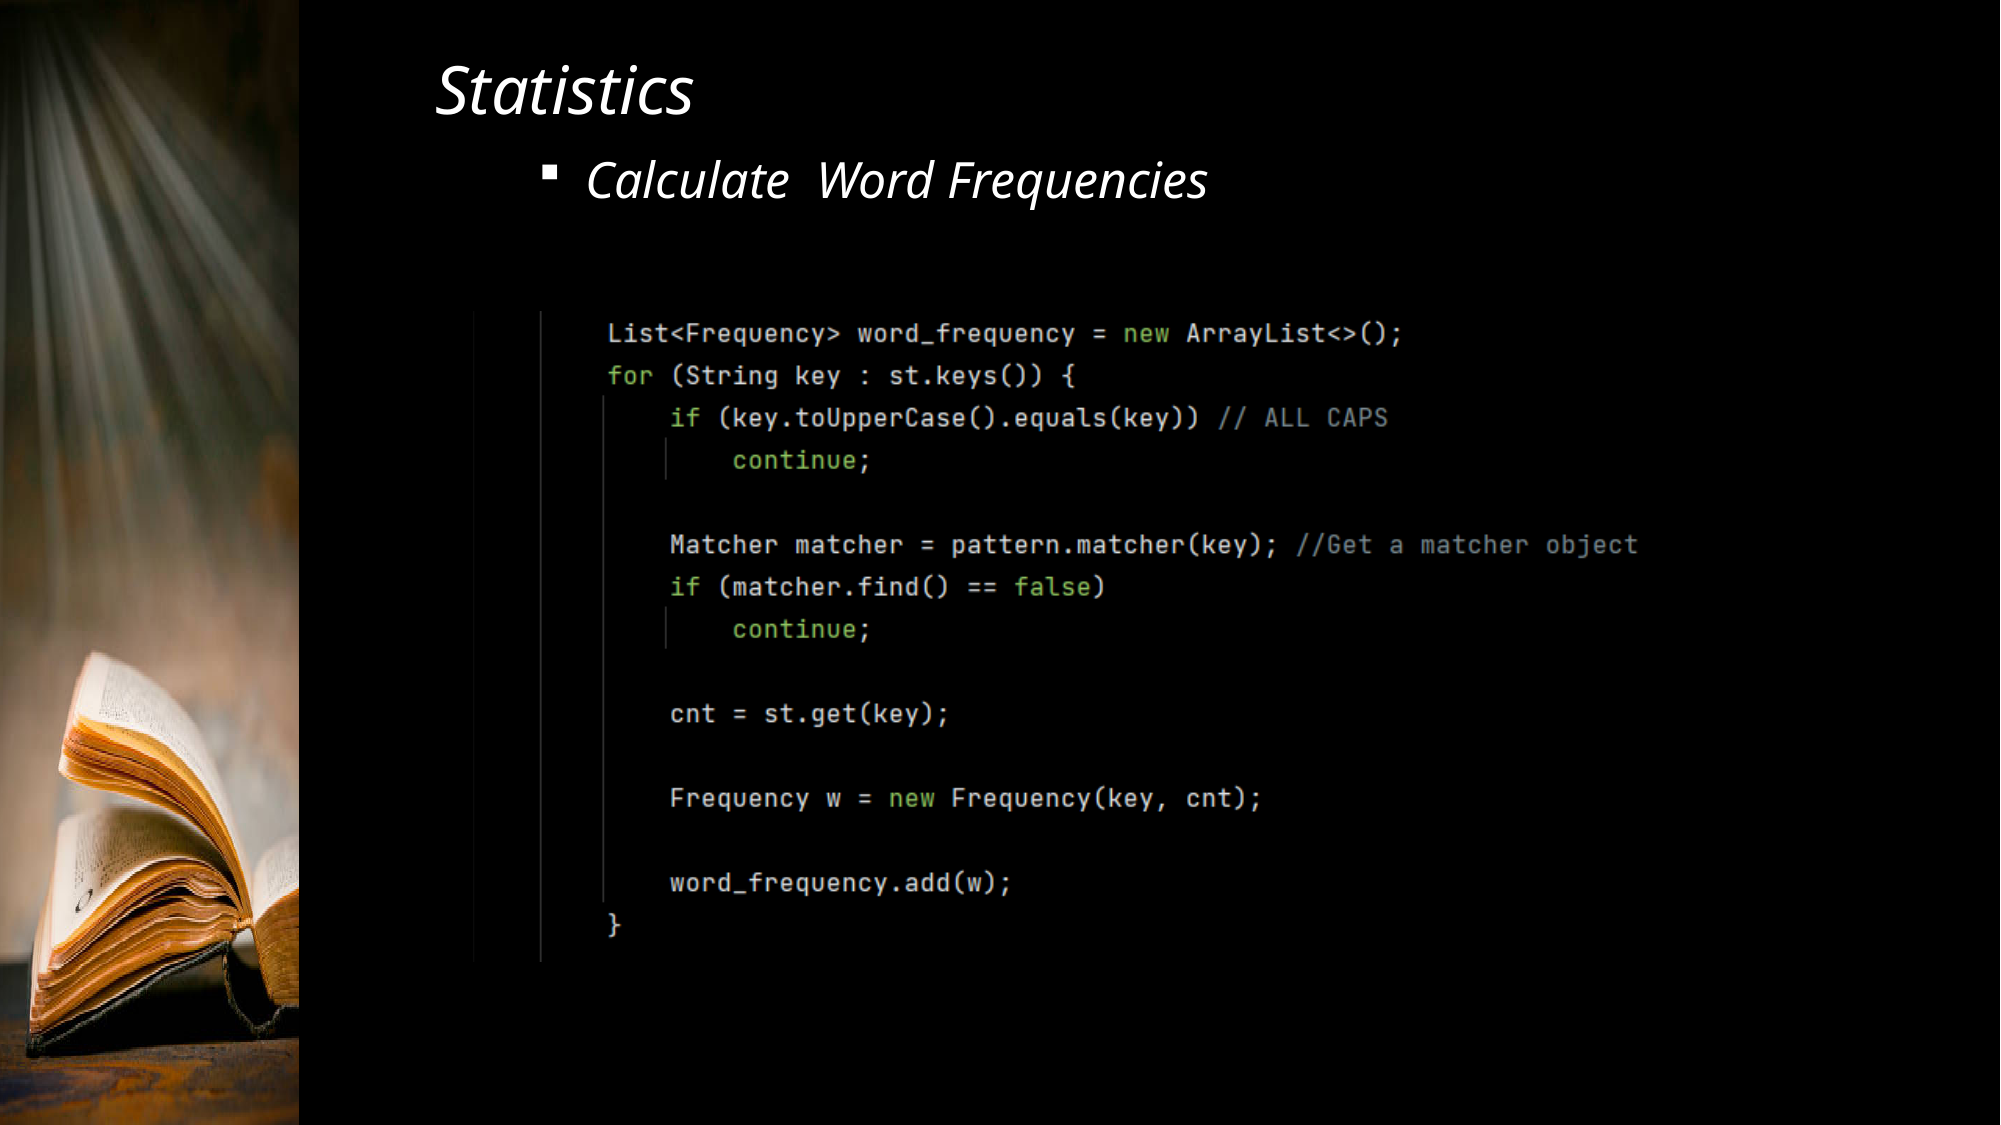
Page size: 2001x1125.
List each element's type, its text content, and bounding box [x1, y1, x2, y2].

picture [0, 0, 300, 1125]
picture [473, 310, 1947, 962]
text_box Statistics Calculate Word Frequencies [420, 40, 1862, 217]
